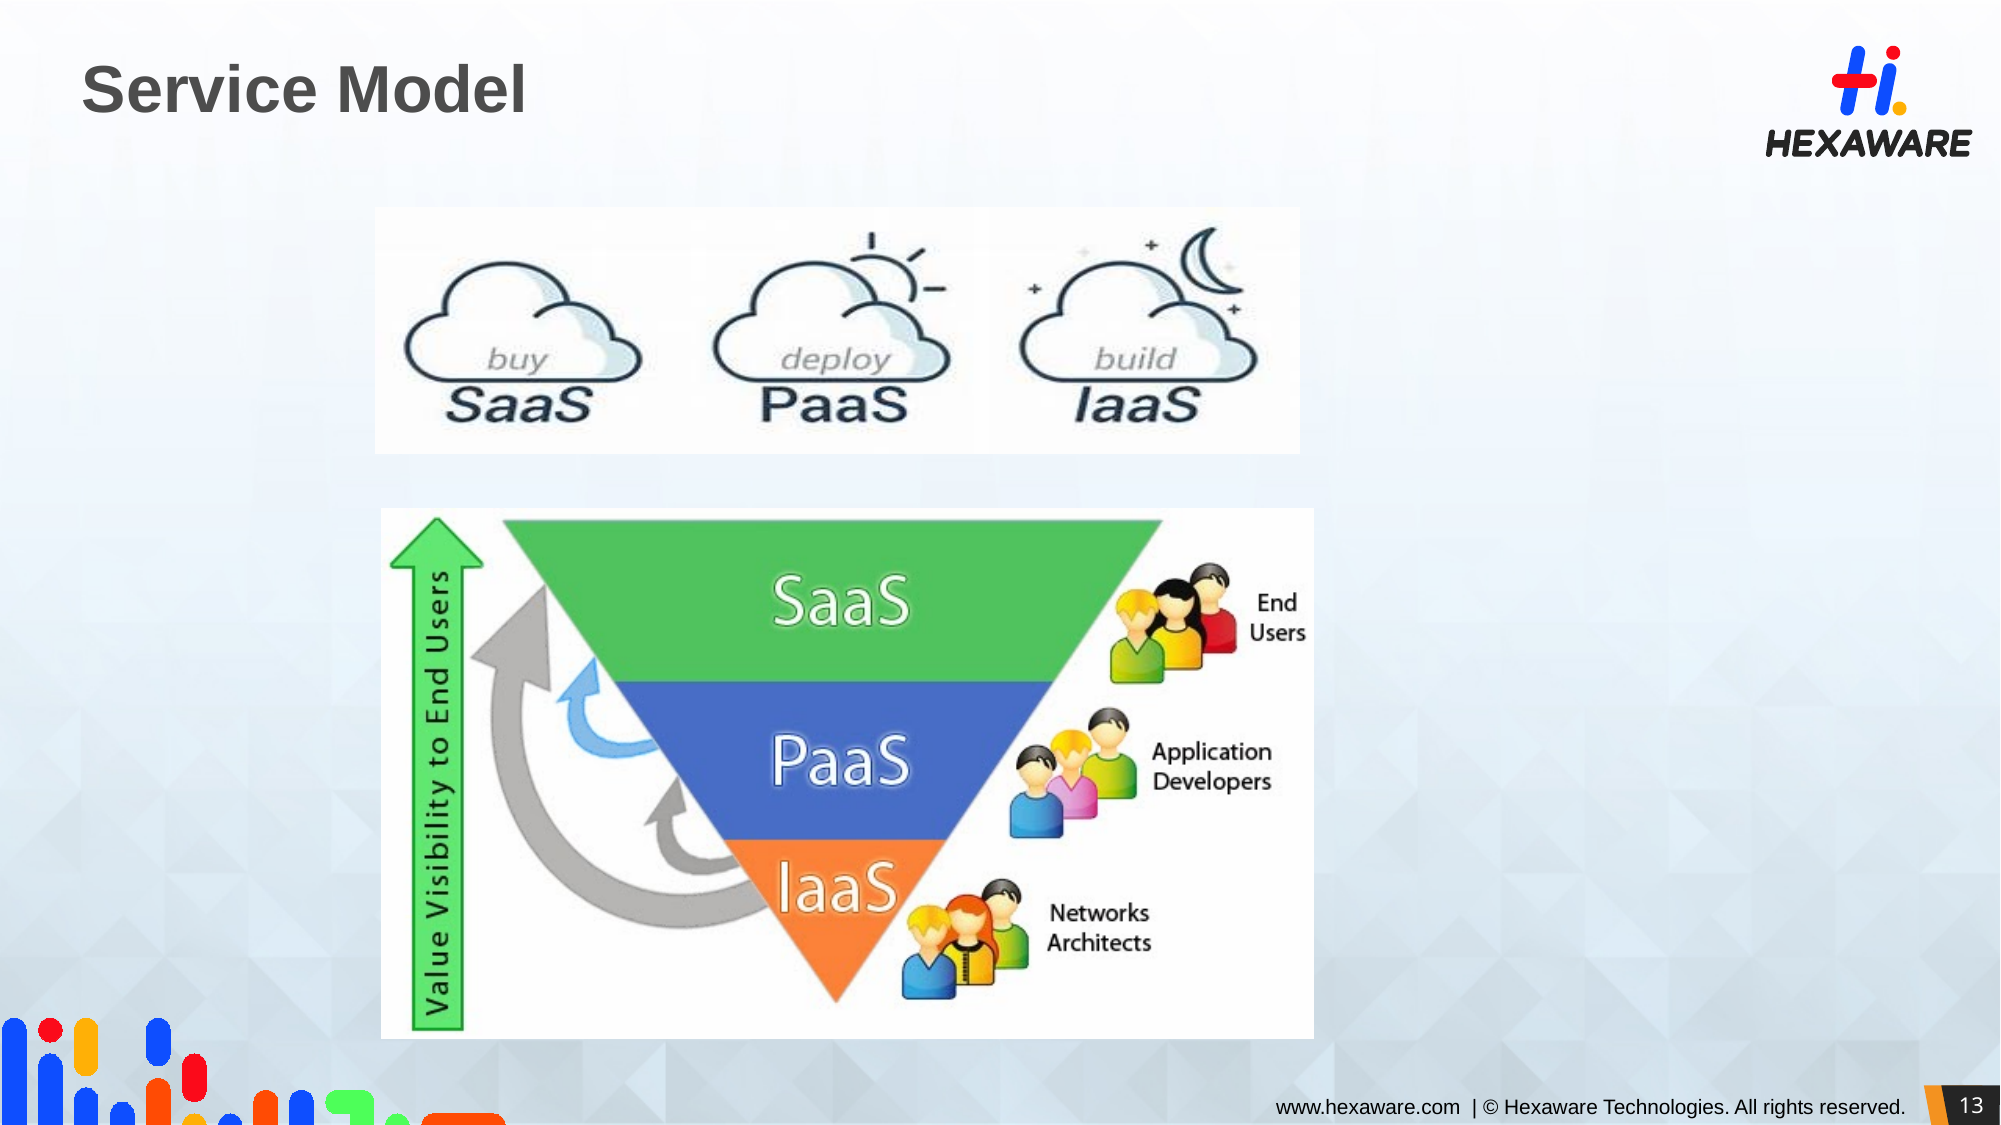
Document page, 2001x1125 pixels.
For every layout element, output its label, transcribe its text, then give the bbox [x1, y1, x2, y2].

picture [0, 0, 2001, 1125]
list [381, 508, 1314, 1039]
title Service Model [70, 35, 1521, 136]
